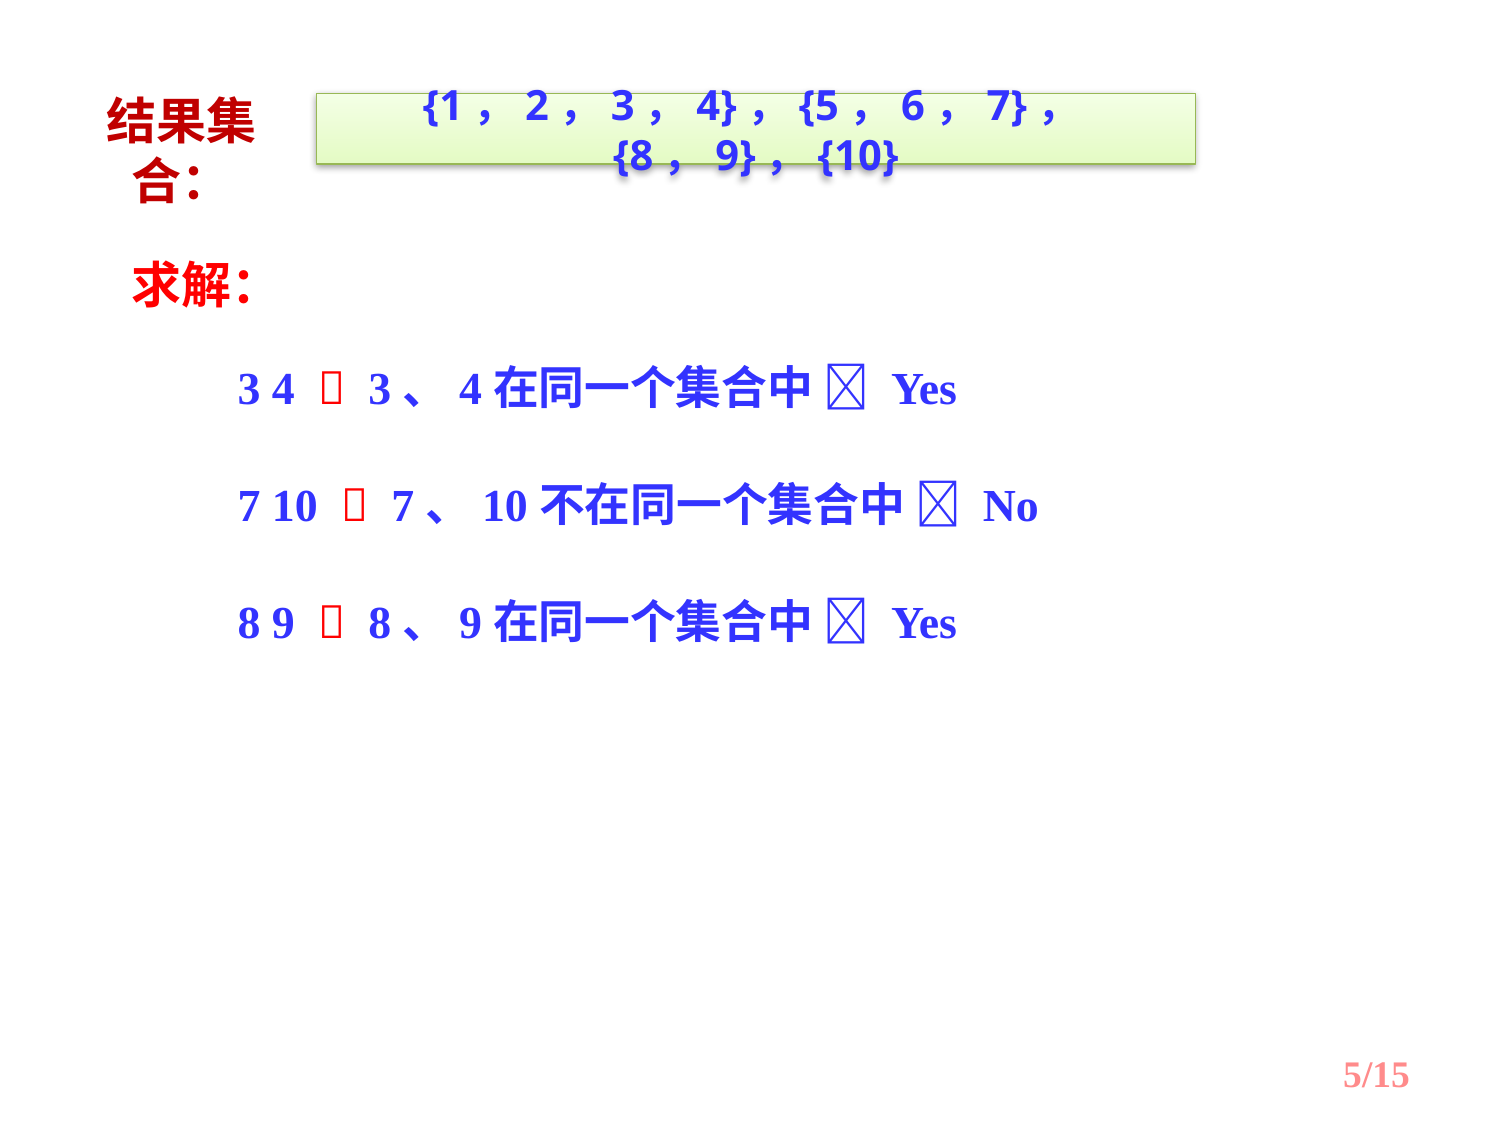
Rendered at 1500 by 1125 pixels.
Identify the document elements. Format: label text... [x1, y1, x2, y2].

text_box 8 9  8、9在同一个集合中  Yes [222, 585, 1055, 656]
text_box 求解： [117, 246, 434, 321]
text_box {1，2，3，4}，{5，6，7}，{8，9}，{10} [317, 93, 1196, 165]
slide_number 5/15 [1074, 1042, 1425, 1103]
text_box 7 10  7、10不在同一个集合中  No [222, 468, 1149, 539]
text_box 结果集合： [46, 81, 317, 217]
text_box 3 4  3、4在同一个集合中  Yes [222, 351, 1055, 422]
